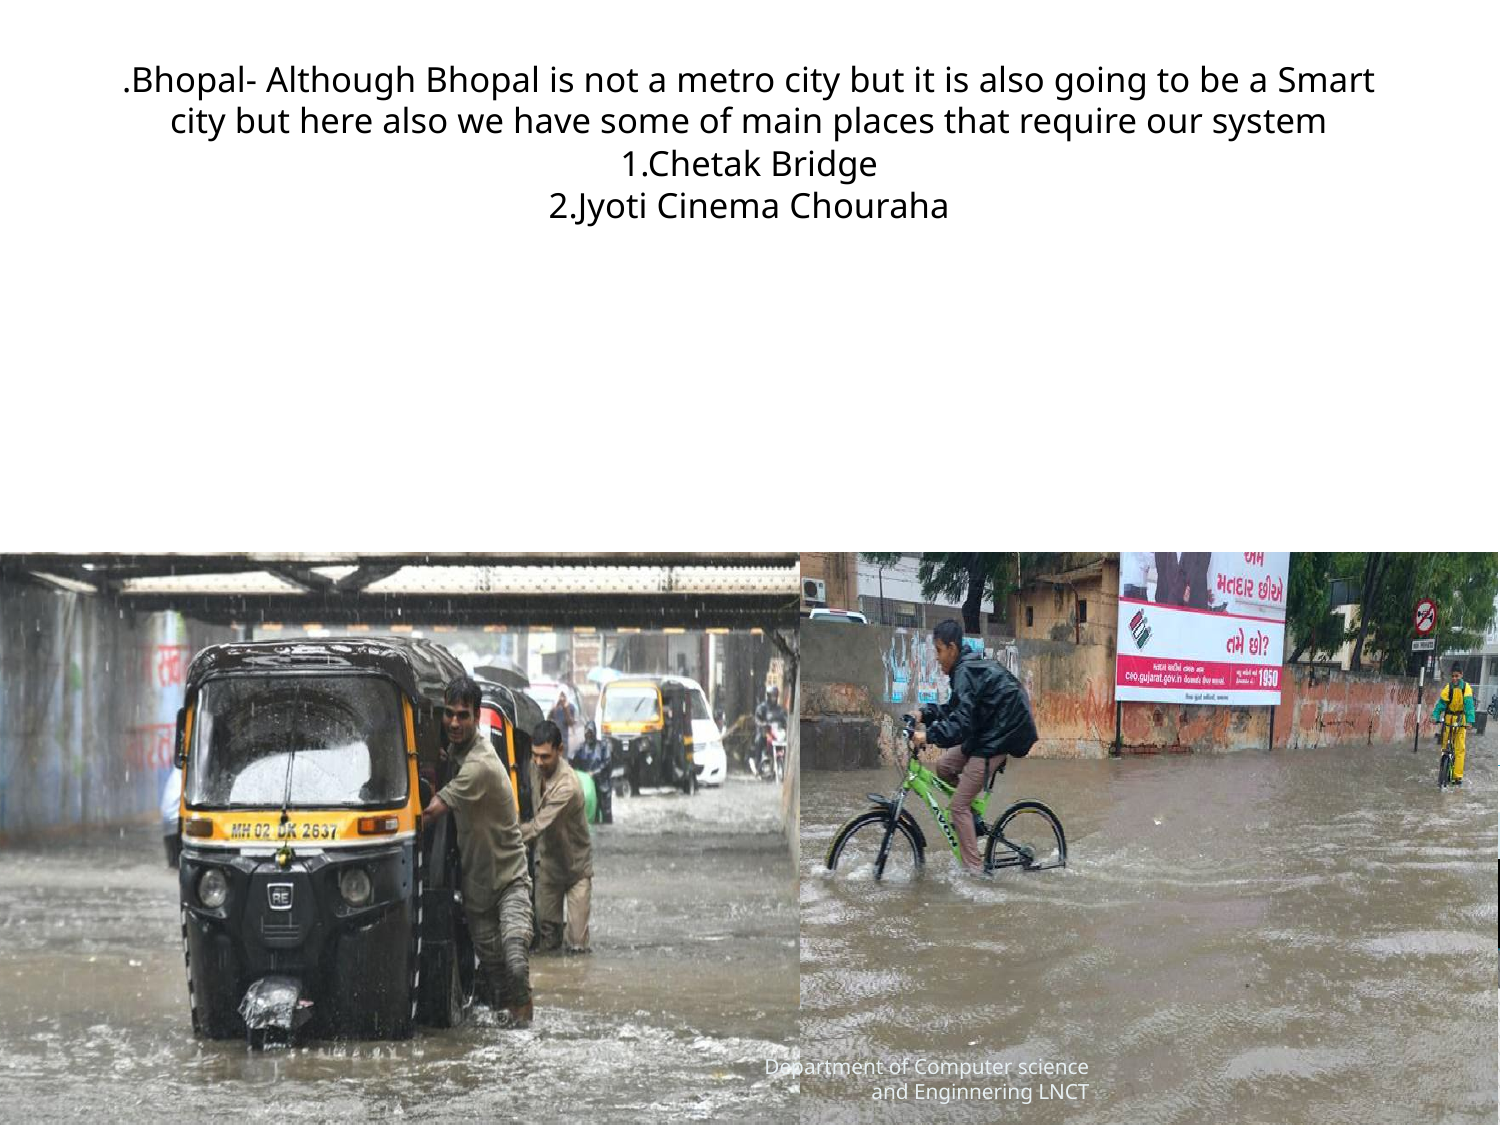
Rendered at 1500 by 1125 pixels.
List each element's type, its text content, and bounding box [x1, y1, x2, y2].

picture [0, 552, 1500, 1125]
subtitle .Bhopal- Although Bhopal is not a metro city but it is also going to be a Smart city but here also we have some of main places that require our system 1.Chetak Bridge 2.Jyoti Cinema Chouraha [112, 50, 1388, 247]
